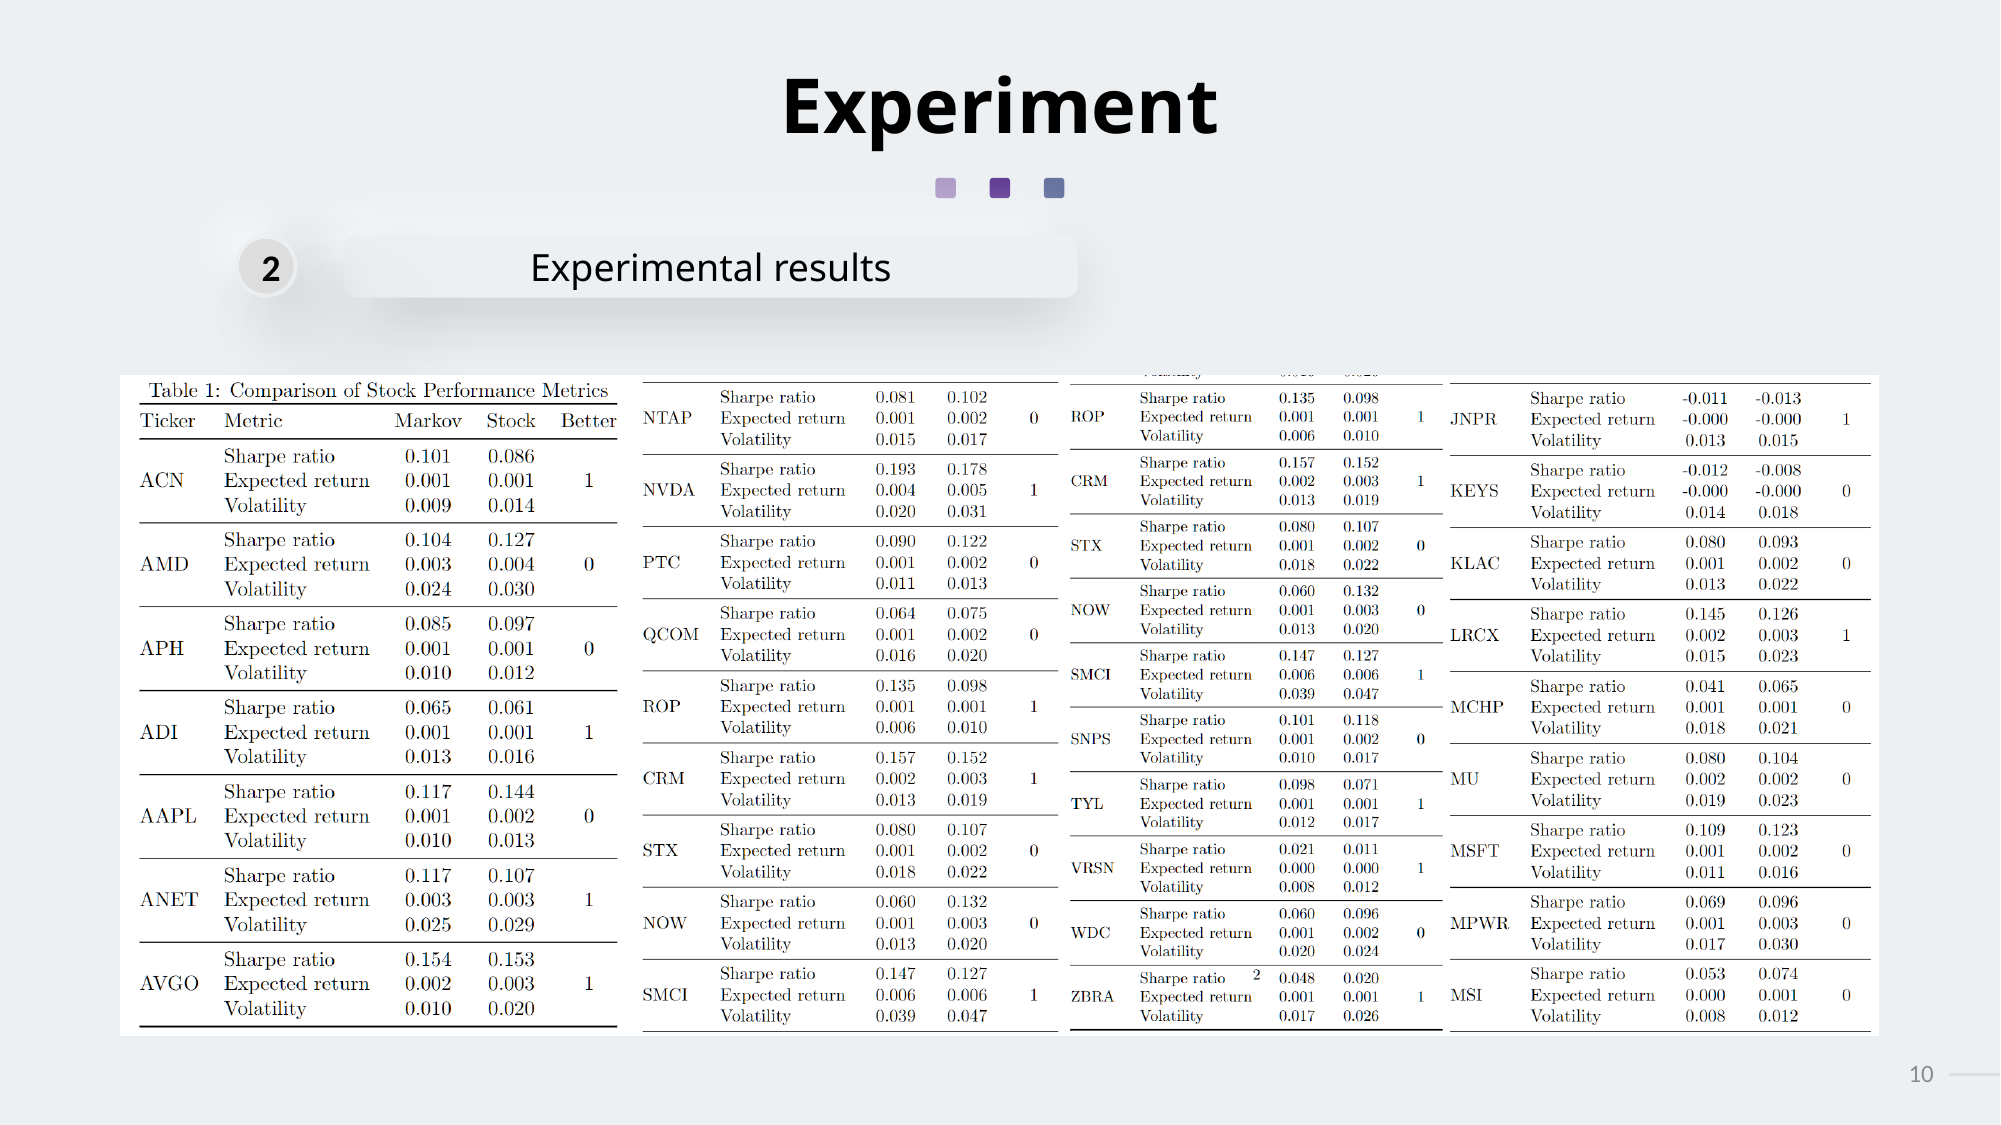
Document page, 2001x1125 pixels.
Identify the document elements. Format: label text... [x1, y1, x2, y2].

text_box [235, 235, 298, 298]
title Experiment [137, 59, 1863, 158]
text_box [344, 235, 1078, 298]
picture [120, 375, 1879, 1036]
